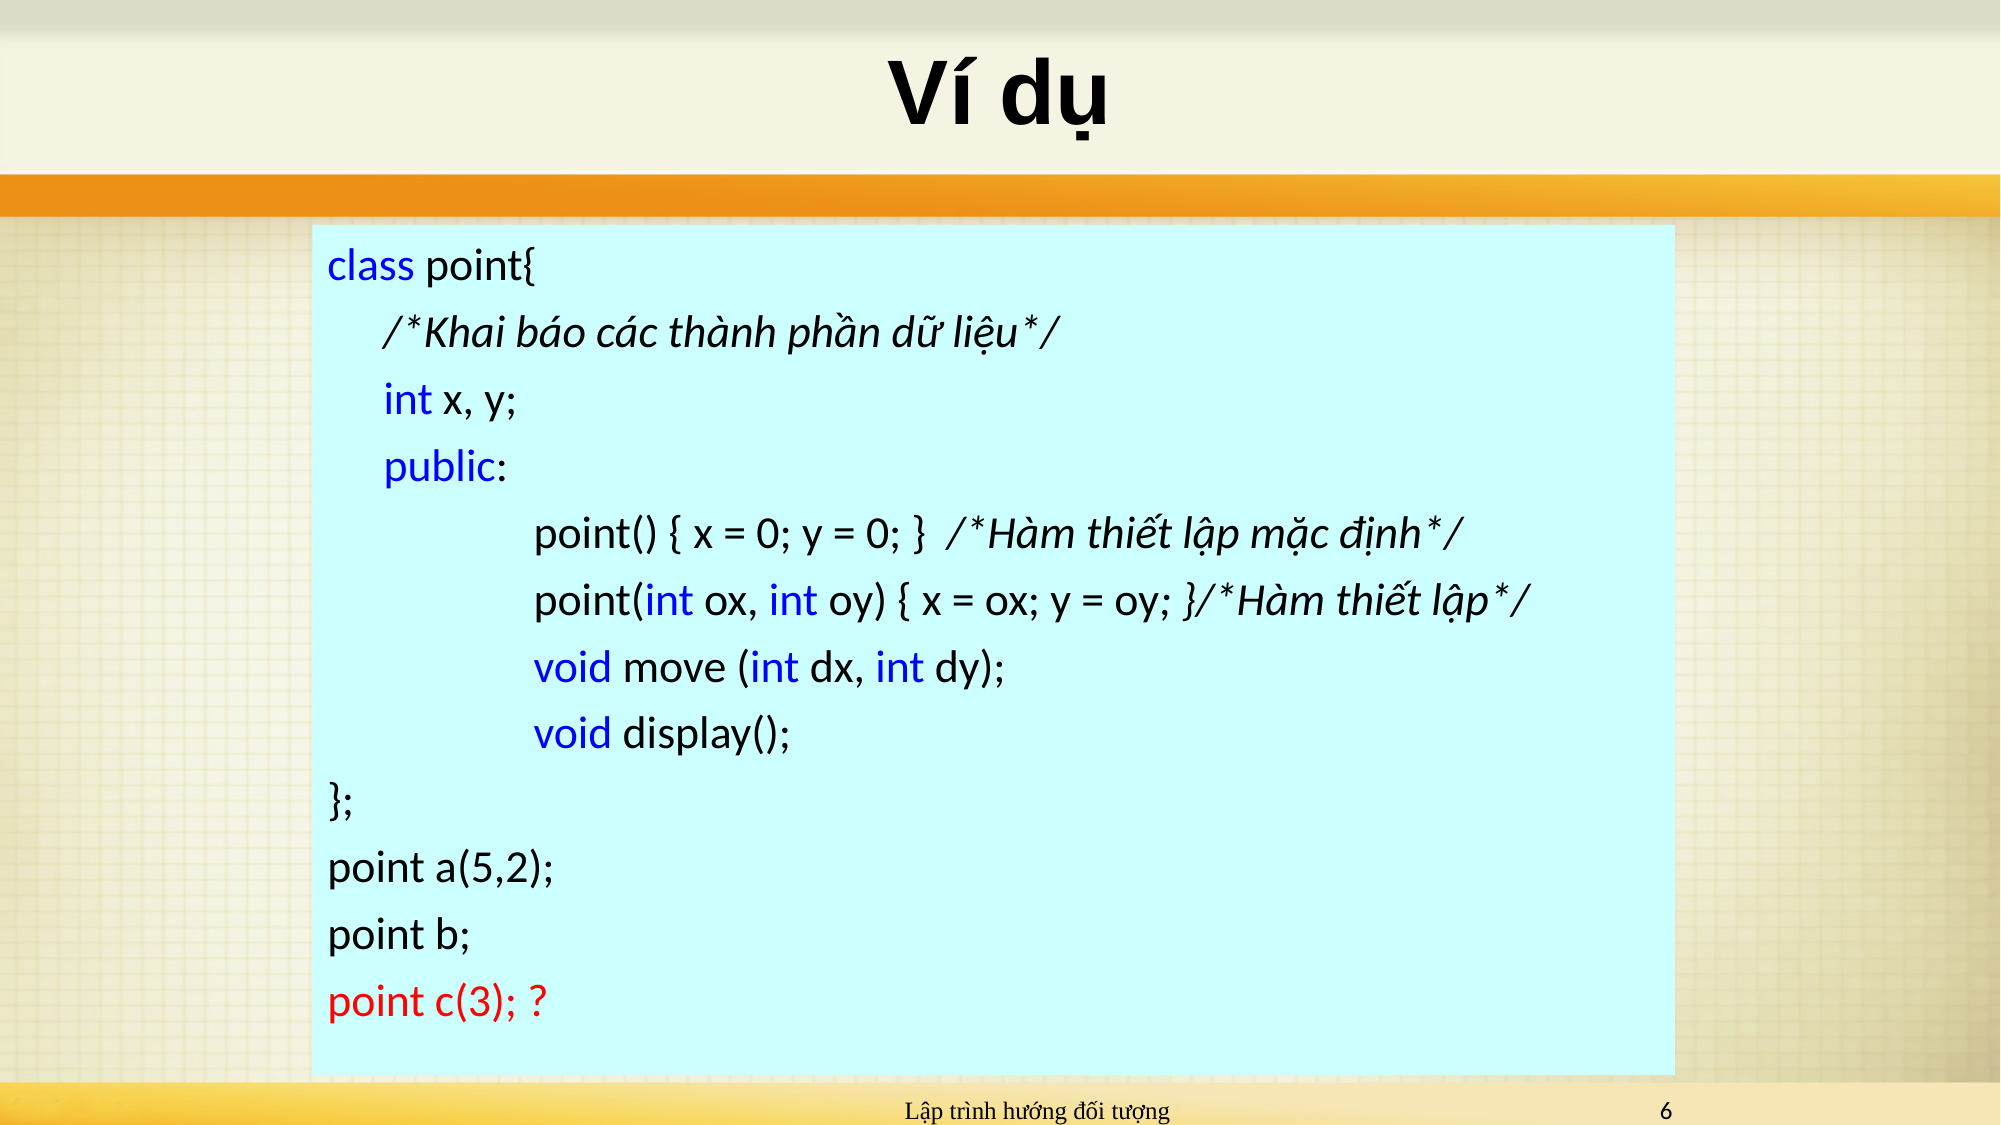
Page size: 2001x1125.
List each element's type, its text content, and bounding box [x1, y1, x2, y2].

title Ví dụ [249, 0, 1750, 175]
picture [0, 0, 2001, 1125]
text_box class point{ /*Khai báo các thành phần dữ liệu*/ int x, y; public: point() { x = 0; y = 0; } /*Hàm thiết lập mặc định*/ point(int ox, int oy) { x = ox; y = oy; }/*Hàm thiết lập*/ void move (int dx, int dy); void display(); }; point a(5,2); point b; point c(3); ? [312, 224, 1675, 1075]
footer Lập trình hướng đối tượng [800, 1087, 1275, 1125]
slide_number 6 [1337, 1087, 1688, 1125]
